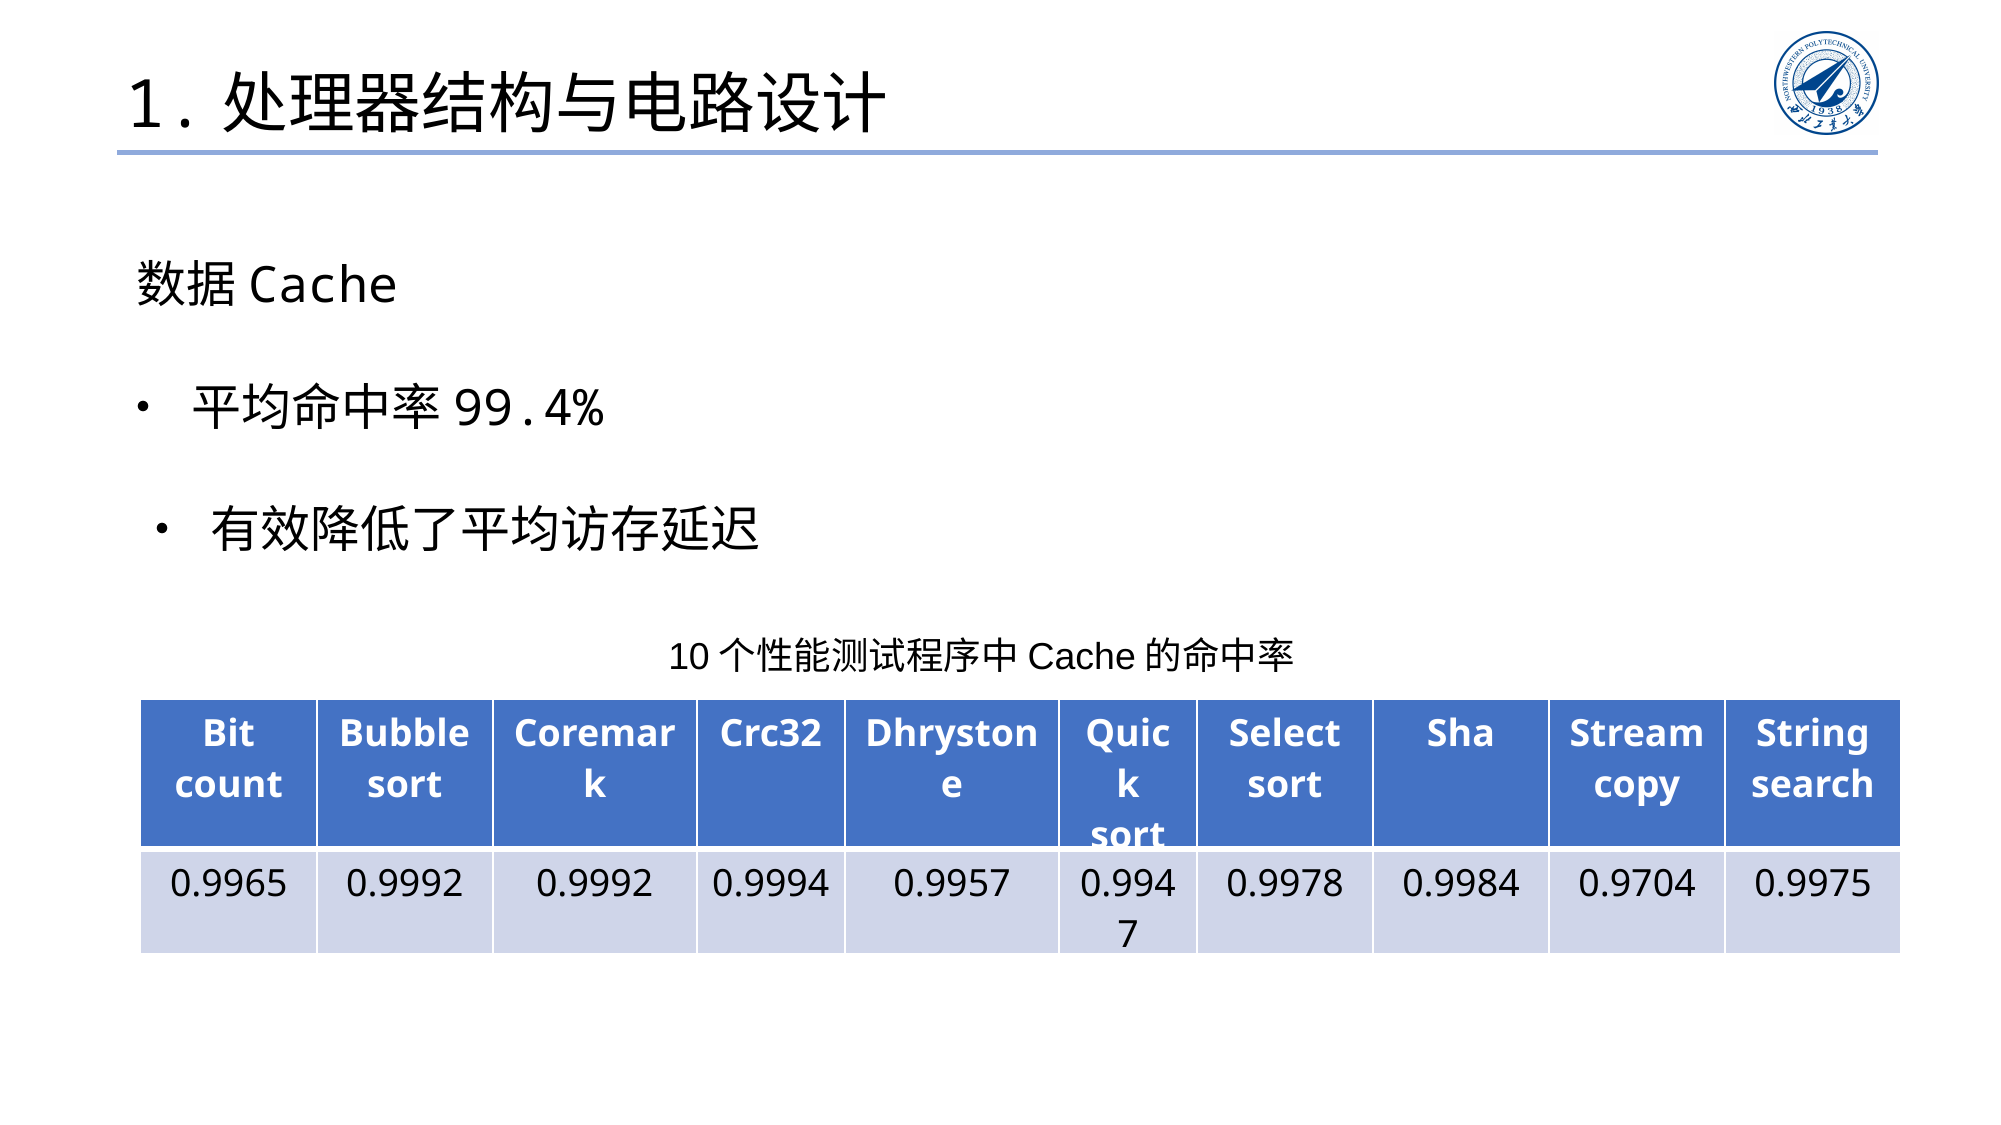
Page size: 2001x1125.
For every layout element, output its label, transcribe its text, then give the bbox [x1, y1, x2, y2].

text_box 数据Cache [121, 244, 414, 320]
table_cell 0.9994 [698, 852, 844, 953]
table_header Dhrystone [846, 700, 1058, 846]
table_cell 0.9992 [494, 852, 696, 953]
table_header Coremark [494, 700, 696, 846]
table_cell 0.9965 [141, 852, 316, 953]
table_header Bubble sort [318, 700, 492, 846]
table_cell 0.9992 [318, 852, 492, 953]
table_cell 0.9984 [1374, 852, 1548, 953]
text_box 1.处理器结构与电路设计 [110, 53, 904, 149]
text_box • 有效降低了平均访存延迟 [122, 490, 776, 566]
table_header Crc32 [698, 700, 844, 846]
table_header Select sort [1198, 700, 1372, 846]
picture [1774, 31, 1879, 135]
table_header Quick sort [1060, 700, 1196, 846]
table_header Stream copy [1550, 700, 1724, 846]
text_box 10个性能测试程序中Cache的命中率 [653, 625, 1310, 685]
table_cell 0.9975 [1726, 852, 1900, 953]
table_header Bit count [141, 700, 316, 846]
table_cell 0.9947 [1060, 852, 1196, 953]
text_box • 平均命中率99.4% [103, 367, 619, 443]
table_cell 0.9978 [1198, 852, 1372, 953]
table_header String search [1726, 700, 1900, 846]
table_header Sha [1374, 700, 1548, 846]
table_cell 0.9704 [1550, 852, 1724, 953]
table_cell 0.9957 [846, 852, 1058, 953]
